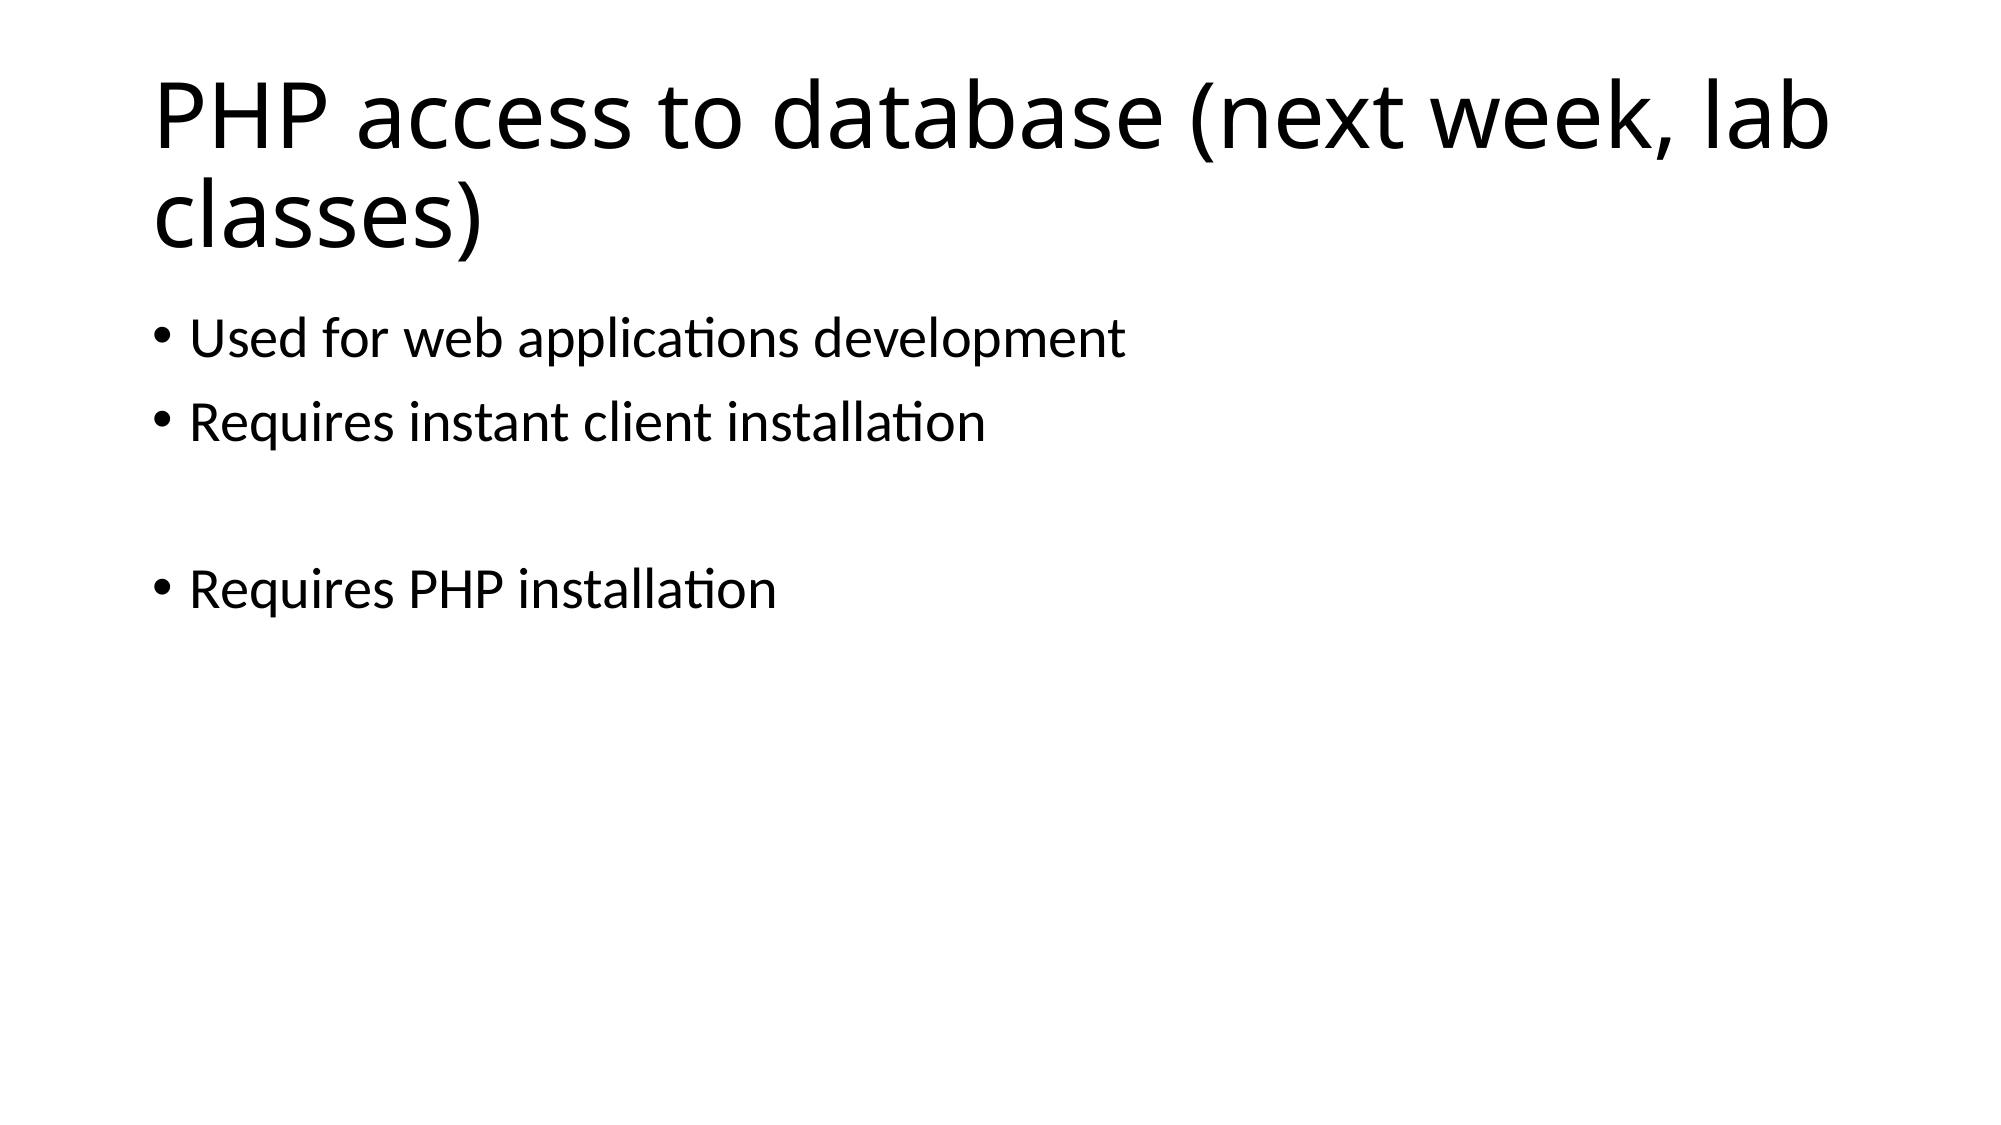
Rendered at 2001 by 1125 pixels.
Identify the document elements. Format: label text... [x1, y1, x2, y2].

list Used for web applications development Requires instant client installation Requires PHP installation [137, 299, 1863, 1014]
title PHP access to database (next week, lab classes) [137, 59, 1863, 278]
